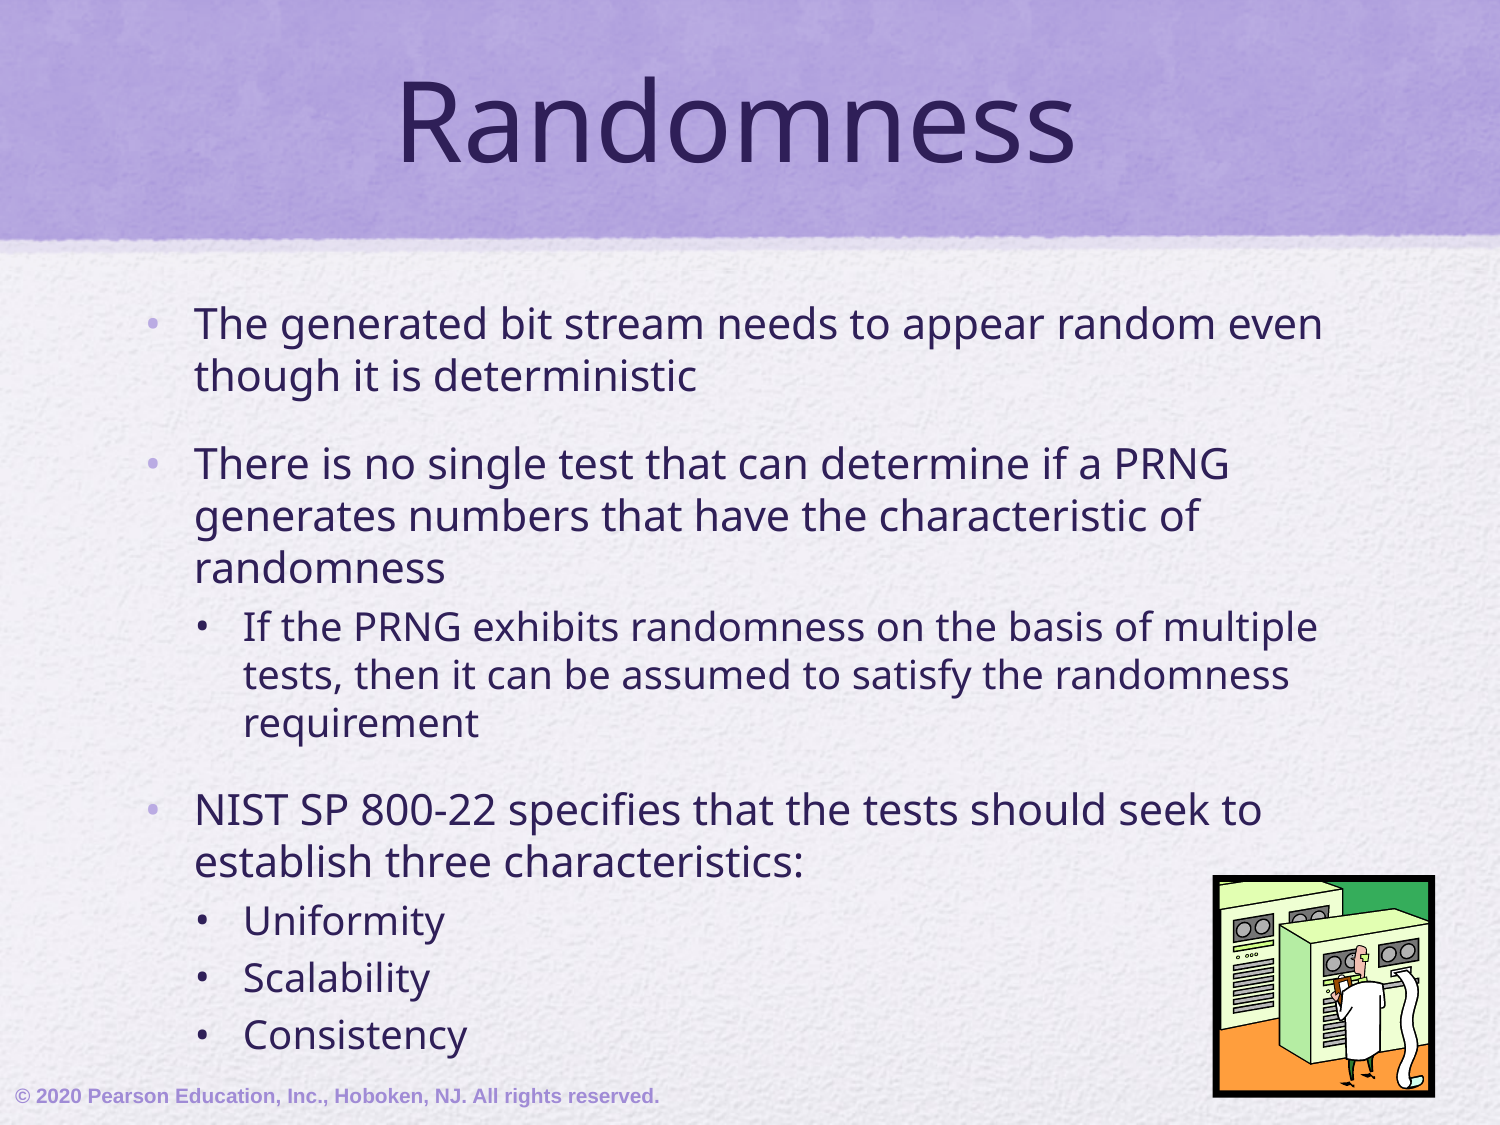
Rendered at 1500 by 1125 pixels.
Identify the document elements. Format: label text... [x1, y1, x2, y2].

footer © 2020 Pearson Education, Inc., Hoboken, NJ. All rights reserved. [0, 1065, 788, 1125]
title Randomness [129, 6, 1373, 239]
list The generated bit stream needs to appear random even though it is deterministic There is no single test that can determine if a PRNG generates numbers that have the characteristic of randomness If the PRNG exhibits randomness on the basis of multiple tests, then it can be assumed to satisfy the randomness requirement NIST SP 800-22 specifies that the tests should seek to establish three characteristics: Uniformity Scalability Consistency [129, 288, 1373, 1076]
picture [0, 225, 1500, 1125]
